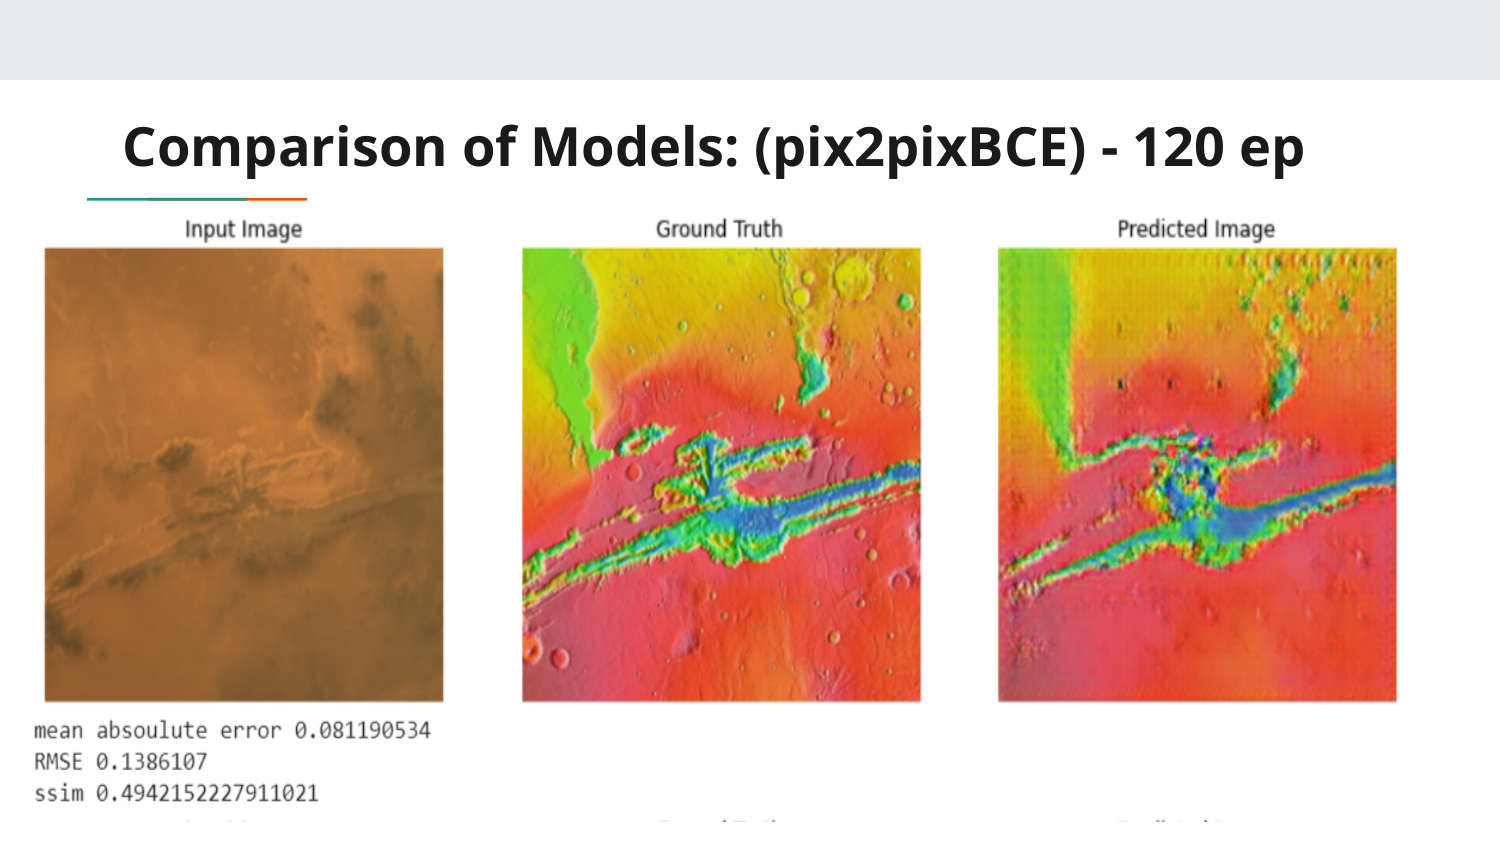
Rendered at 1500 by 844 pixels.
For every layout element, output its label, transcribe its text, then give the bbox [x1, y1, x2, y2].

title Comparison of Models: (pix2pixBCE) - 120 ep [107, 97, 1370, 183]
picture [33, 208, 1468, 823]
